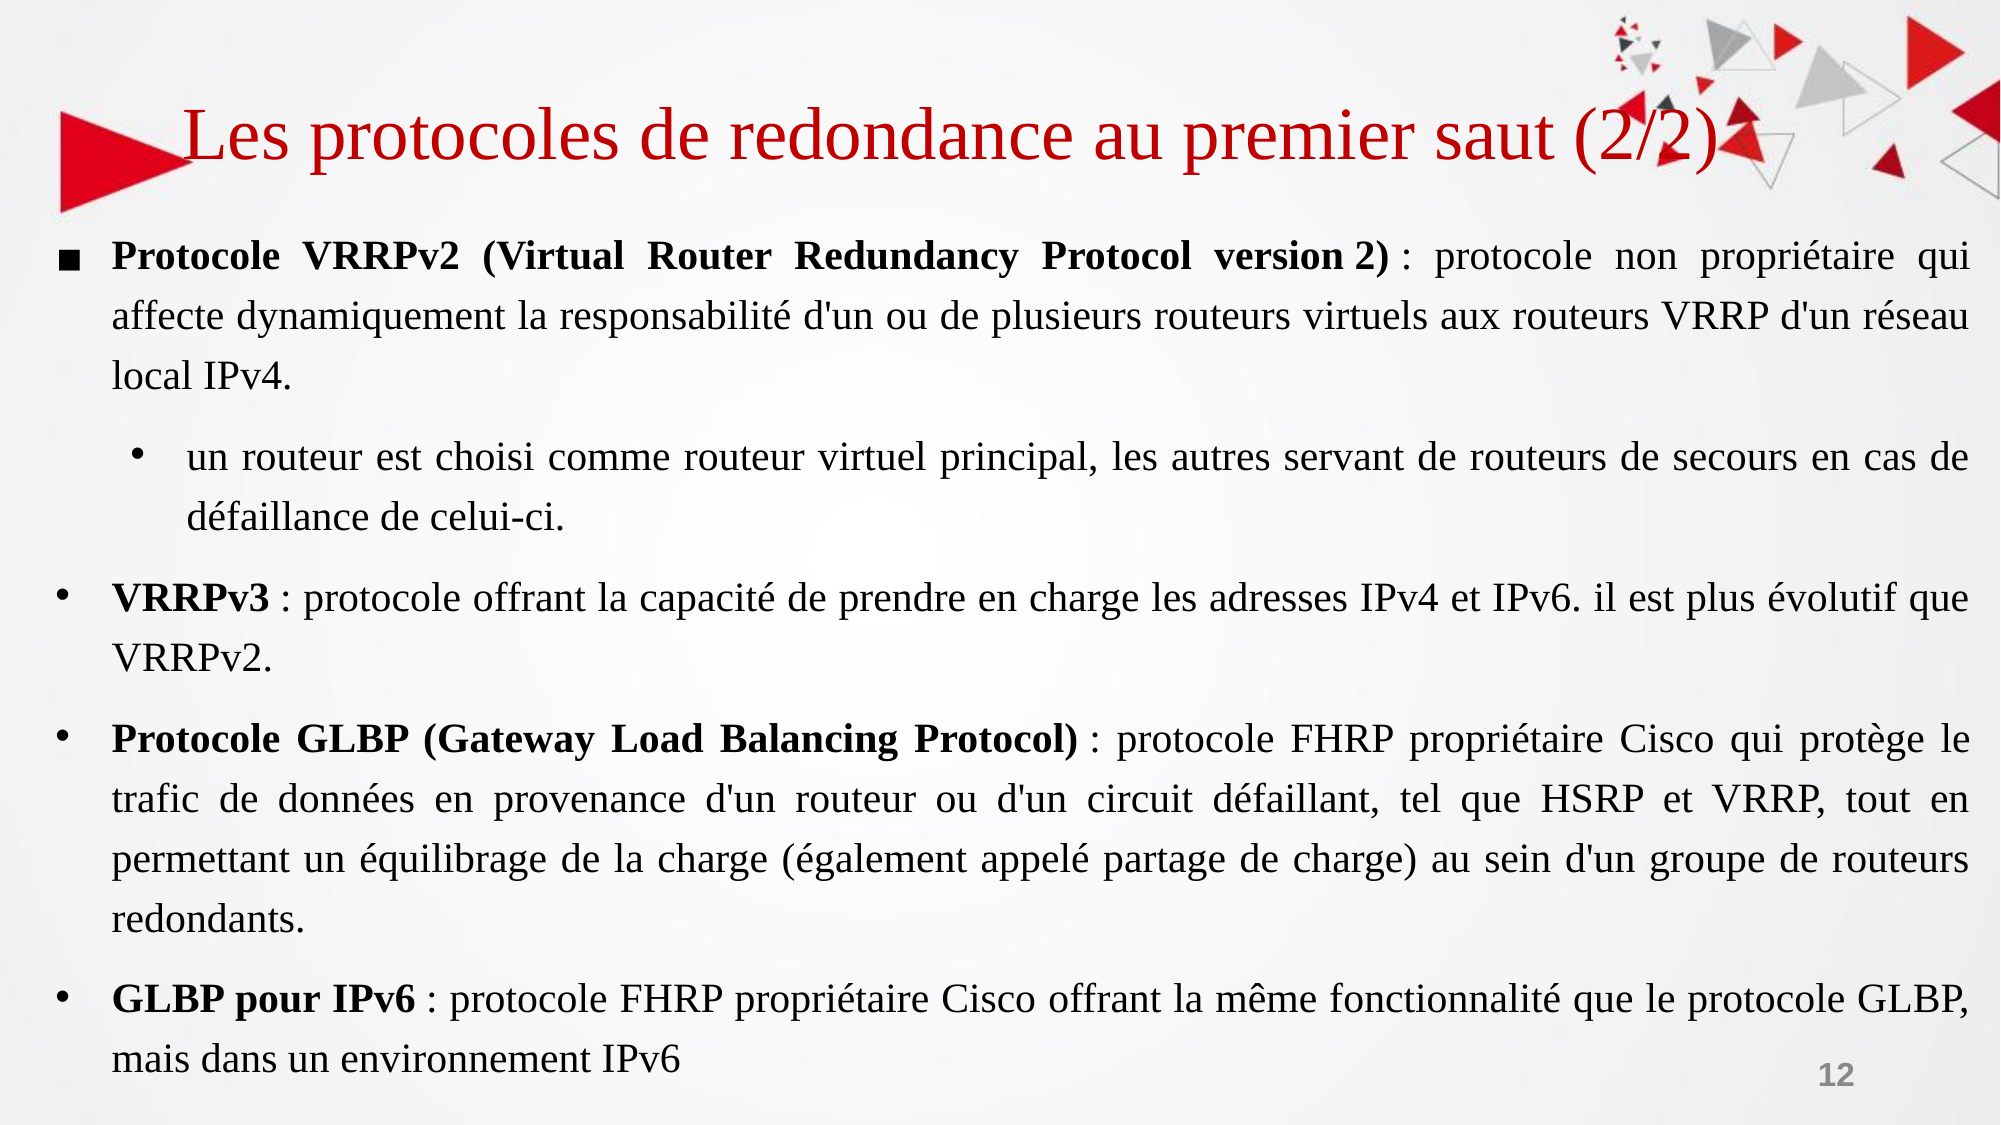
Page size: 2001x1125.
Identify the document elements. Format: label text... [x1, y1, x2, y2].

title Les protocoles de redondance au premier saut (2/2) [155, 27, 1881, 210]
slide_number ‹#› [1805, 738, 1863, 1125]
list Protocole VRRPv2 (Virtual Router Redundancy Protocol version 2) : protocole non propriétaire qui affecte dynamiquement la responsabilité d'un ou de plusieurs routeurs virtuels aux routeurs VRRP d'un réseau local IPv4. un routeur est choisi comme routeur virtuel principal, les autres servant de routeurs de secours en cas de défaillance de celui-ci. VRRPv3 : protocole offrant la capacité de prendre en charge les adresses IPv4 et IPv6. il est plus évolutif que VRRPv2. Protocole GLBP (Gateway Load Balancing Protocol) : protocole FHRP propriétaire Cisco qui protège le trafic de données en provenance d'un routeur ou d'un circuit défaillant, tel que HSRP et VRRP, tout en permettant un équilibrage de la charge (également appelé partage de charge) au sein d'un groupe de routeurs redondants. GLBP pour IPv6 : protocole FHRP propriétaire Cisco offrant la même fonctionnalité que le protocole GLBP, mais dans un environnement IPv6 [29, 210, 1979, 1125]
picture [0, 0, 2001, 1125]
